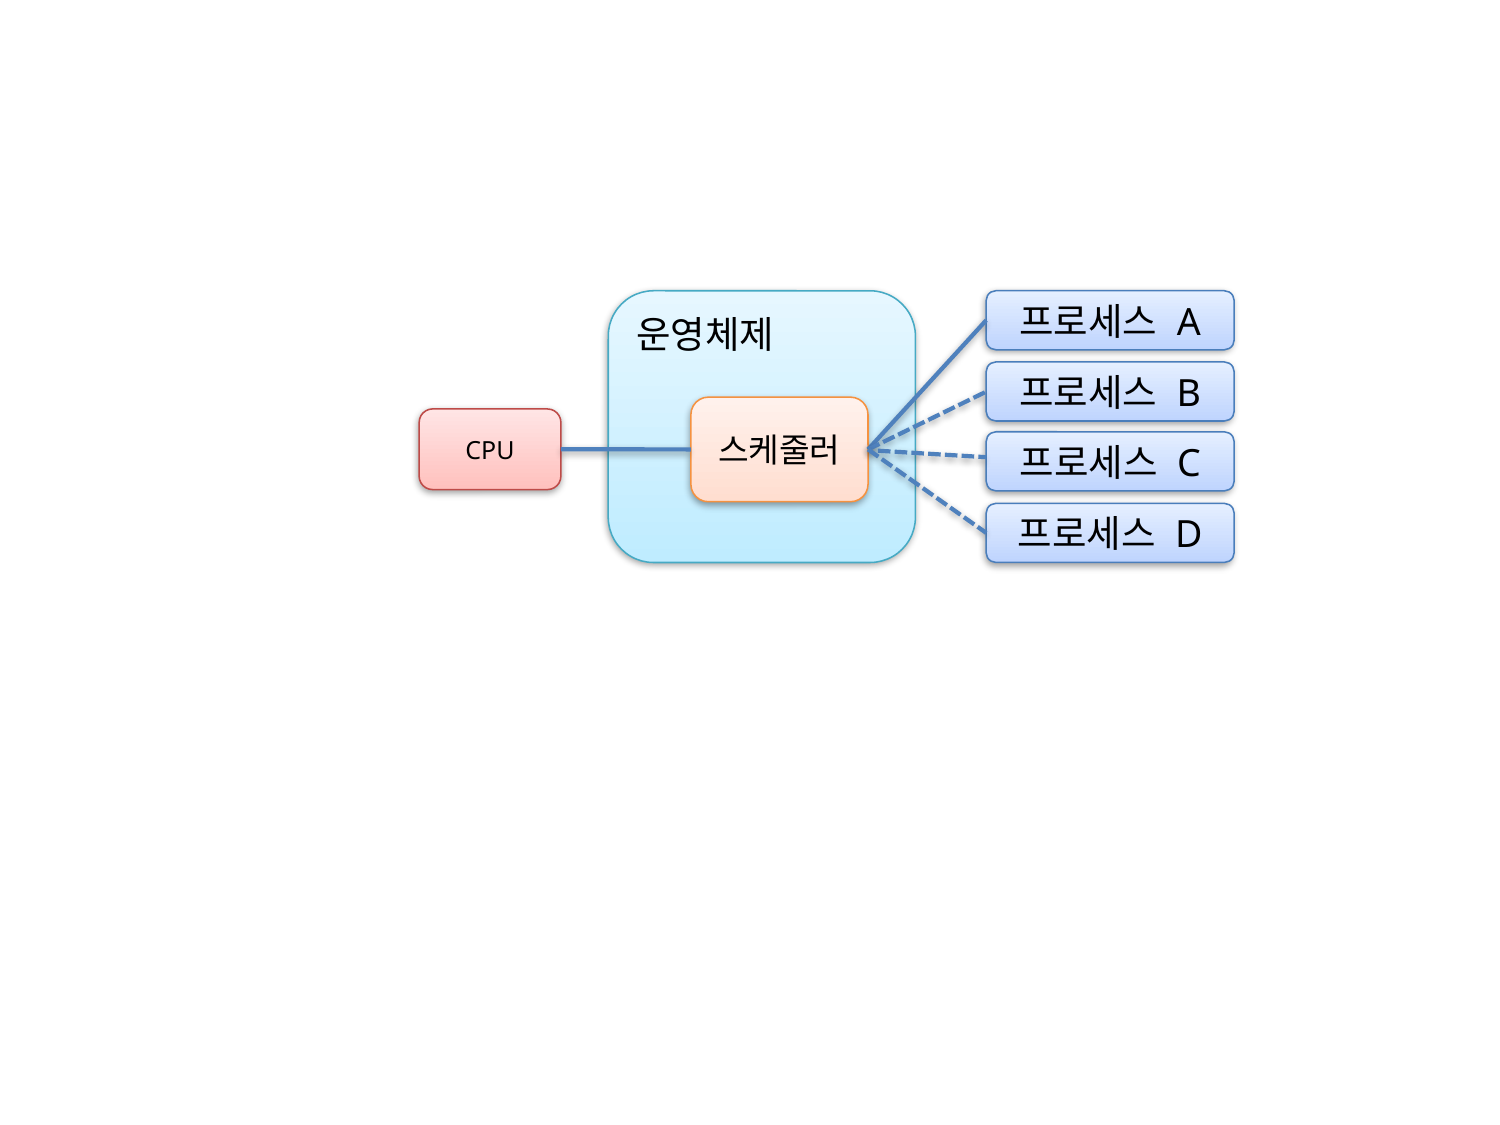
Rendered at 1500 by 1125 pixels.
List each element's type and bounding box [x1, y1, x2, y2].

text_box [418, 290, 1235, 563]
